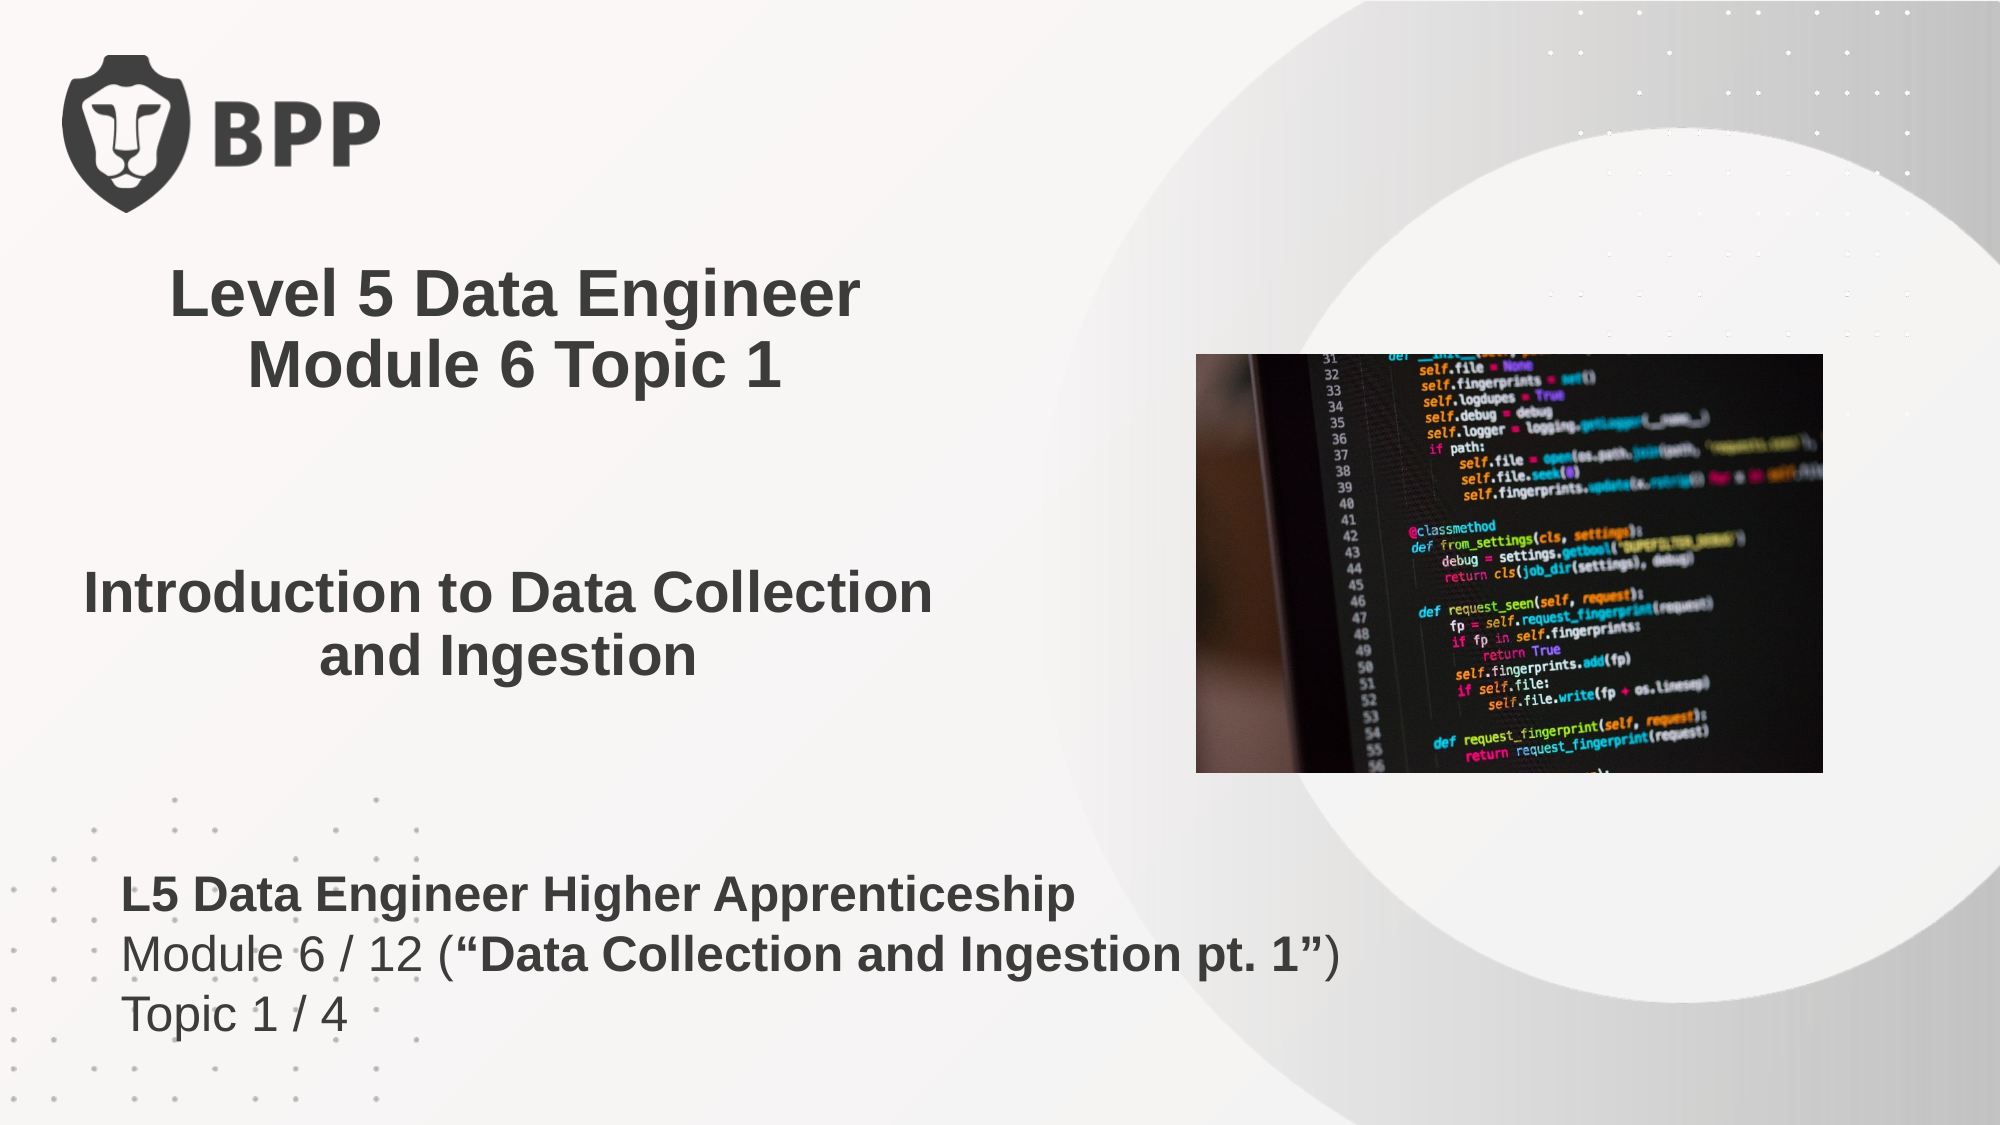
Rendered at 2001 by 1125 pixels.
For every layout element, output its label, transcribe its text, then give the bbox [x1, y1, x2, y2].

title Level 5 Data Engineer Module 6 Topic 1 [57, 258, 975, 508]
picture [1036, 0, 1999, 1125]
picture [1, 798, 418, 1125]
list Introduction to Data Collection and Ingestion [62, 562, 956, 777]
picture [62, 55, 380, 213]
text_box L5 Data Engineer Higher Apprenticeship Module 6 / 12 (“Data Collection and Ingestion pt. 1”) Topic 1 / 4 [105, 854, 1530, 1050]
